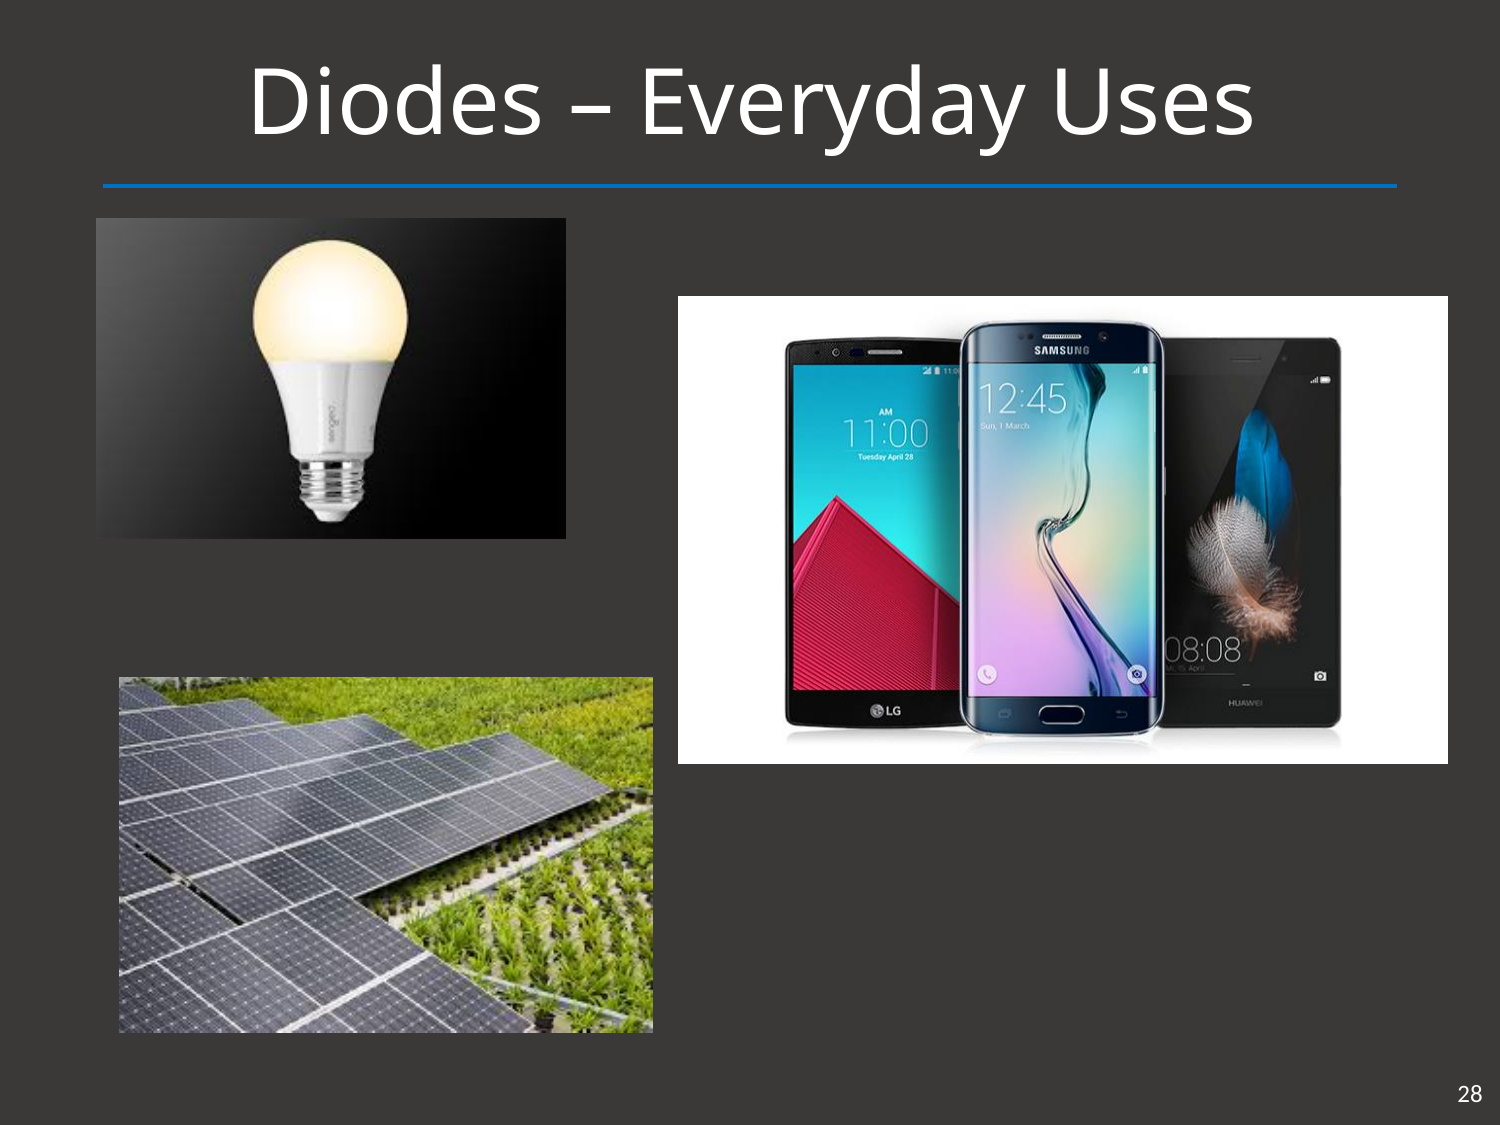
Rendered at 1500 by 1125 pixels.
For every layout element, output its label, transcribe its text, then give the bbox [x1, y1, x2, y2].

title Diodes – Everyday Uses [119, 23, 1385, 187]
picture [119, 677, 653, 1033]
slide_number 28 [1160, 1062, 1498, 1123]
picture [677, 296, 1448, 764]
picture [96, 218, 566, 539]
